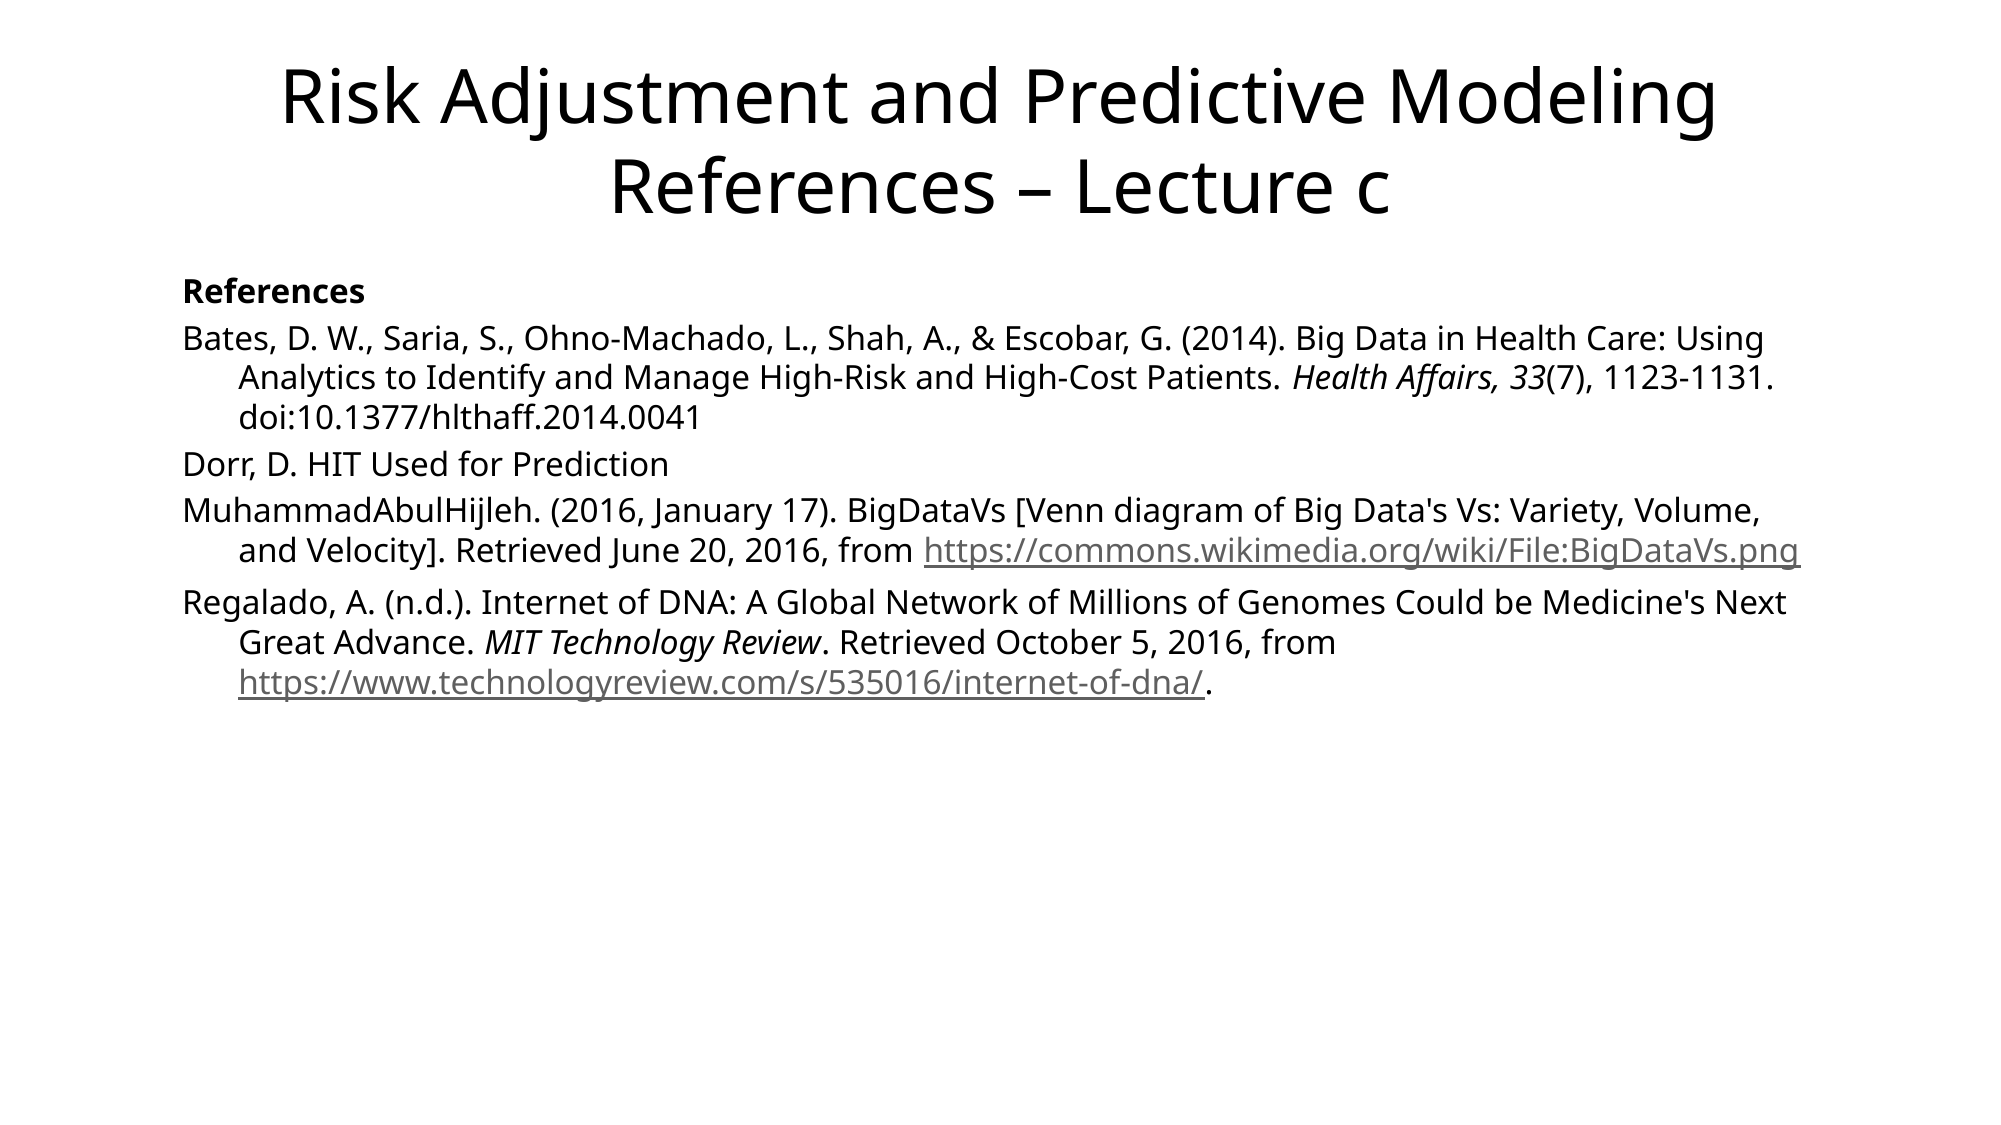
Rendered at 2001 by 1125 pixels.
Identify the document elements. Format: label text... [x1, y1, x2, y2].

list References Bates, D. W., Saria, S., Ohno-Machado, L., Shah, A., & Escobar, G. (2014). Big Data in Health Care: Using Analytics to Identify and Manage High-Risk and High-Cost Patients. Health Affairs, 33(7), 1123-1131. doi:10.1377/hlthaff.2014.0041 Dorr, D. HIT Used for Prediction MuhammadAbulHijleh. (2016, January 17). BigDataVs [Venn diagram of Big Data's Vs: Variety, Volume, and Velocity]. Retrieved June 20, 2016, from https://commons.wikimedia.org/wiki/File:BigDataVs.png Regalado, A. (n.d.). Internet of DNA: A Global Network of Millions of Genomes Could be Medicine's Next Great Advance. MIT Technology Review. Retrieved October 5, 2016, from https://www.technologyreview.com/s/535016/internet-of-dna/. [167, 262, 1844, 815]
title Risk Adjustment and Predictive Modeling References – Lecture c [99, 45, 1900, 233]
